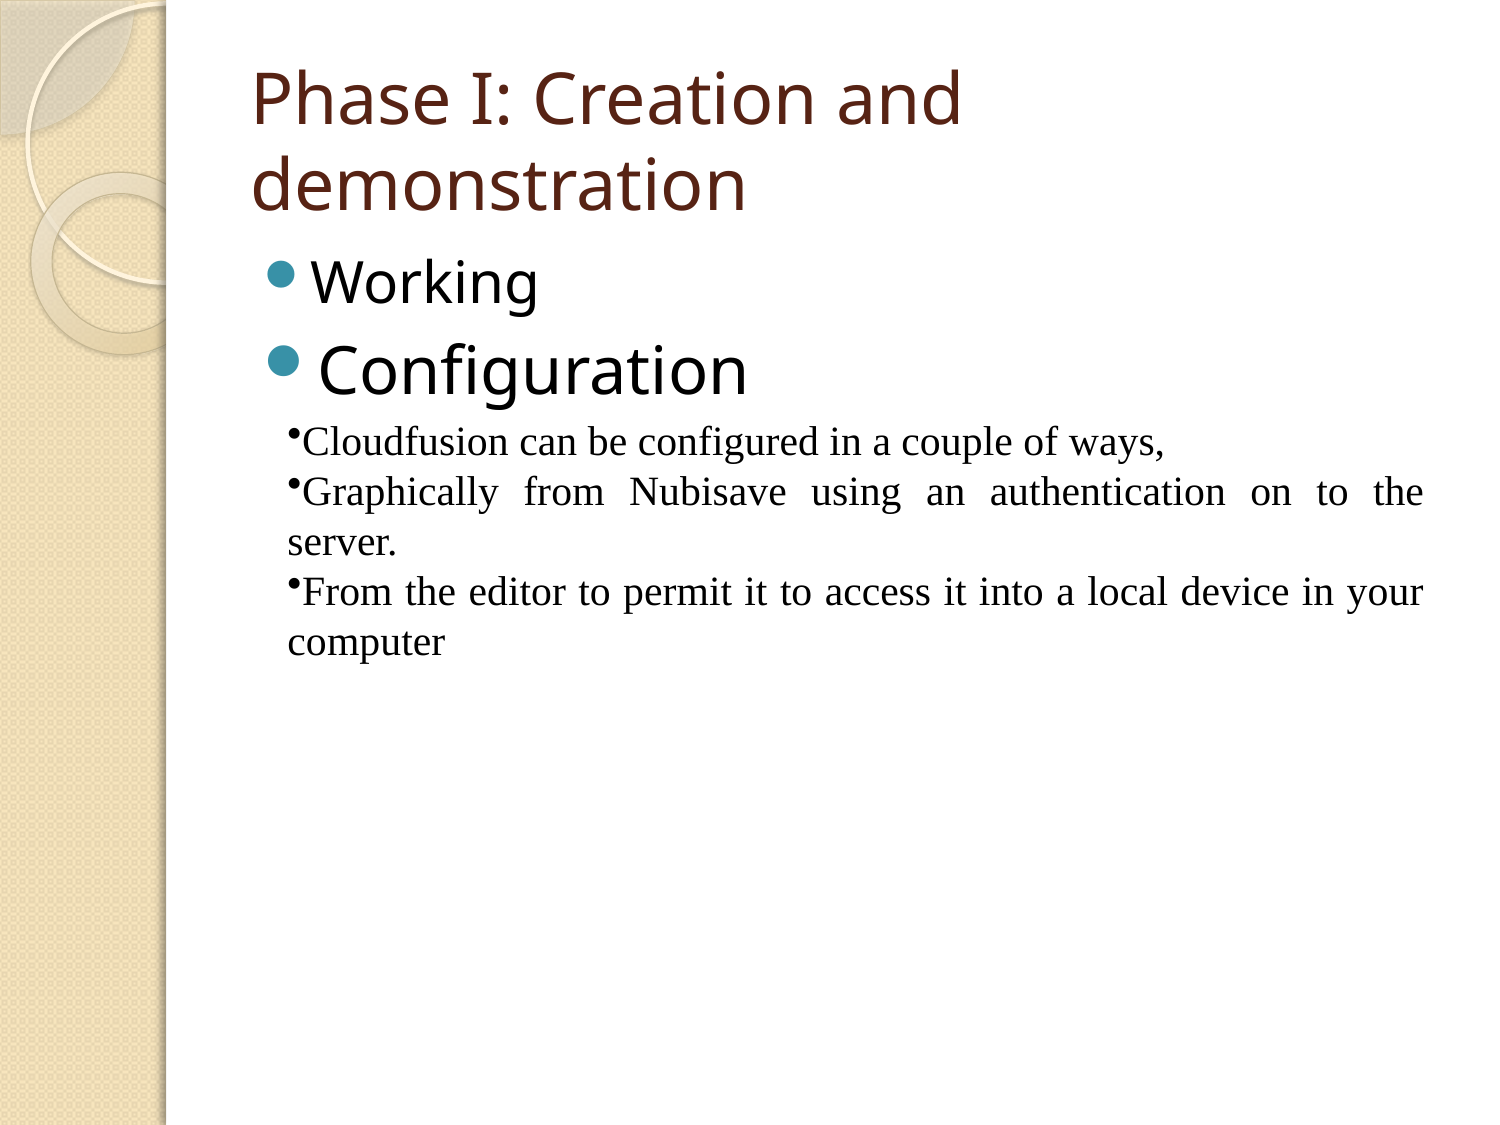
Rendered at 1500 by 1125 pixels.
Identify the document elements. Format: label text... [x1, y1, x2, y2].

title Phase I: Creation and demonstration [235, 45, 1466, 233]
list Working Configuration [235, 237, 1466, 1025]
text_box Cloudfusion can be configured in a couple of ways, Graphically from Nubisave using an authentication on to the server. From the editor to permit it to access it into a local device in your computer [174, 413, 1425, 664]
